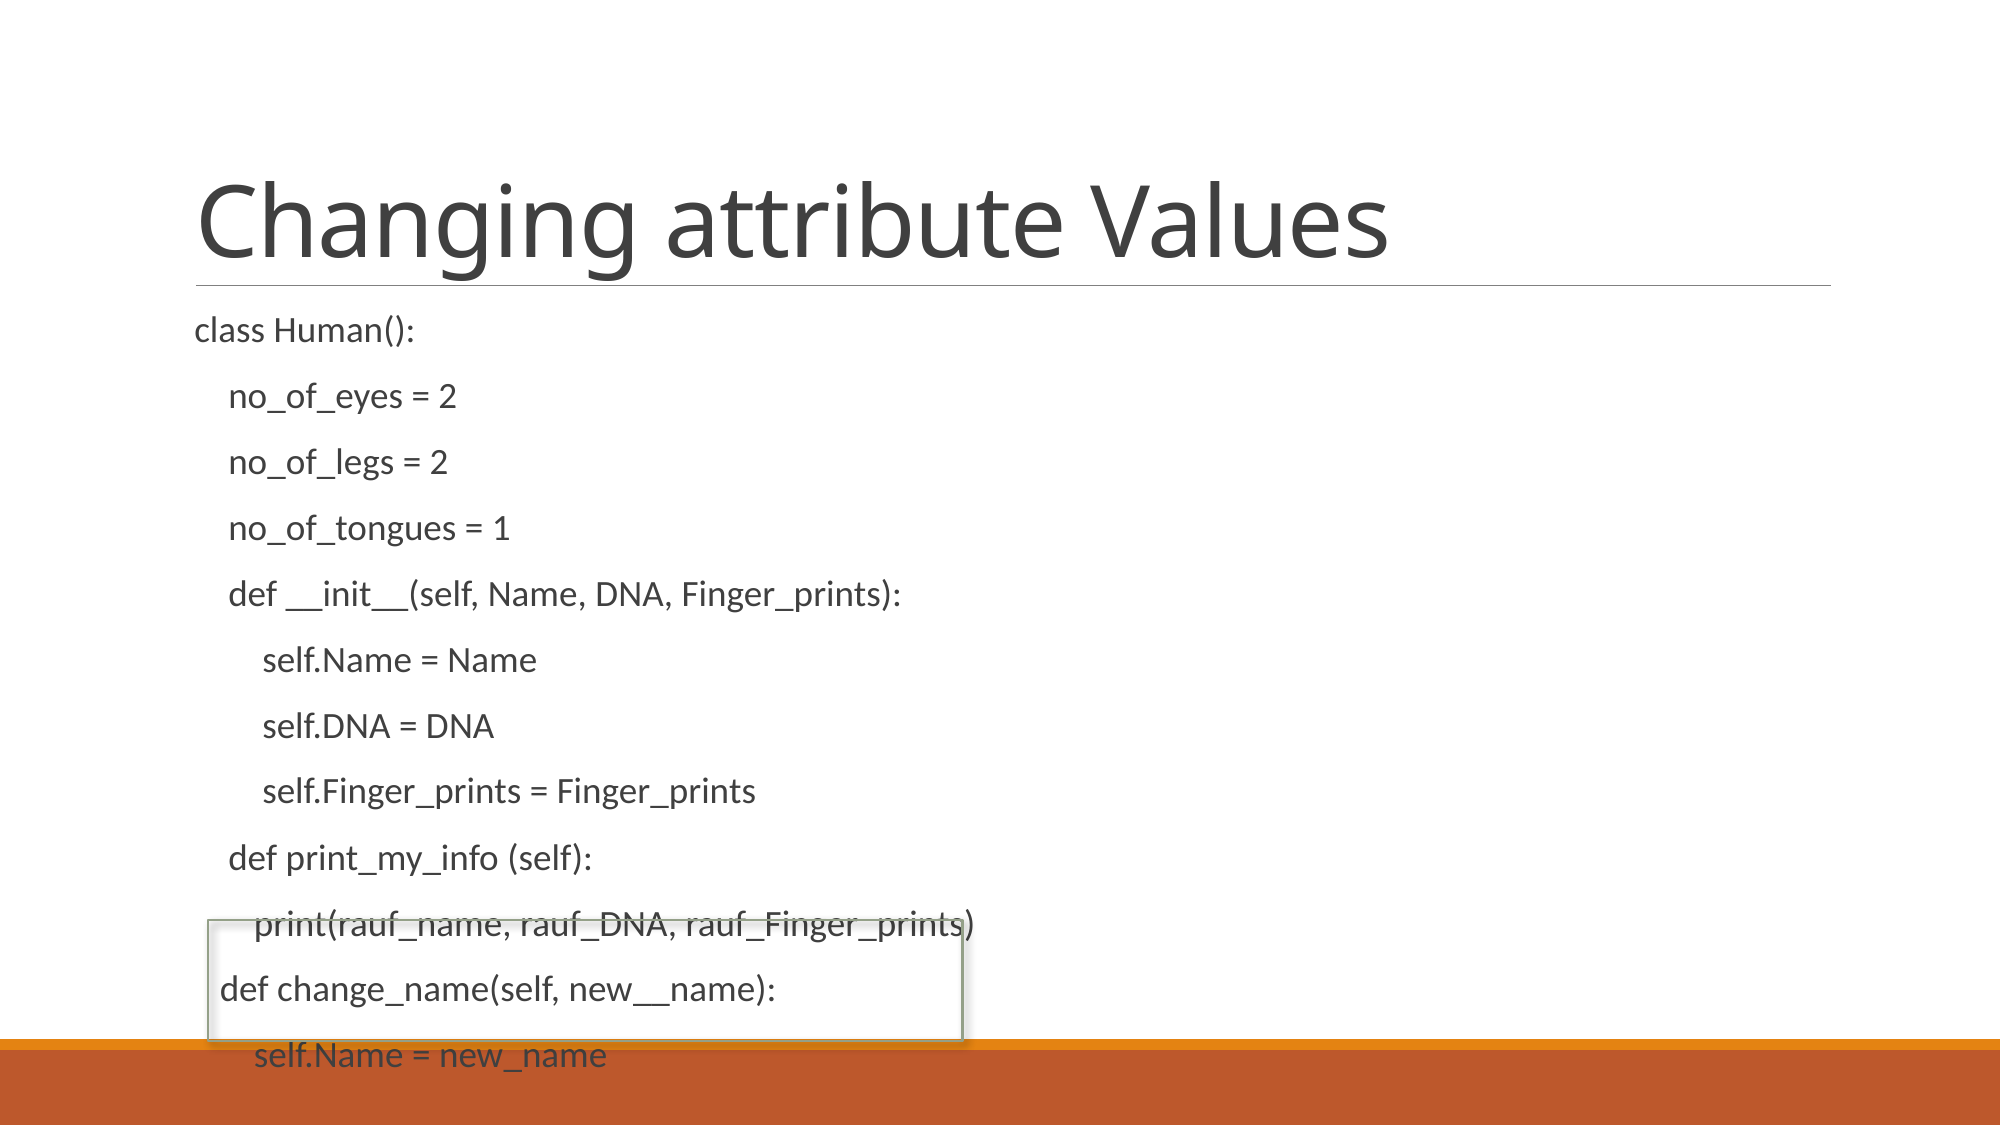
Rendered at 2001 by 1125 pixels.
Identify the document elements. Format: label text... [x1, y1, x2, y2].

list class Human(): no_of_eyes = 2 no_of_legs = 2 no_of_tongues = 1 def __init__(self, Name, DNA, Finger_prints): self.Name = Name self.DNA = DNA self.Finger_prints = Finger_prints def print_my_info (self): print(rauf_name, rauf_DNA, rauf_Finger_prints) def change_name(self, new__name): self.Name = new_name [180, 302, 1830, 1091]
text_box [207, 919, 964, 1042]
title Changing attribute Values [180, 47, 1830, 285]
